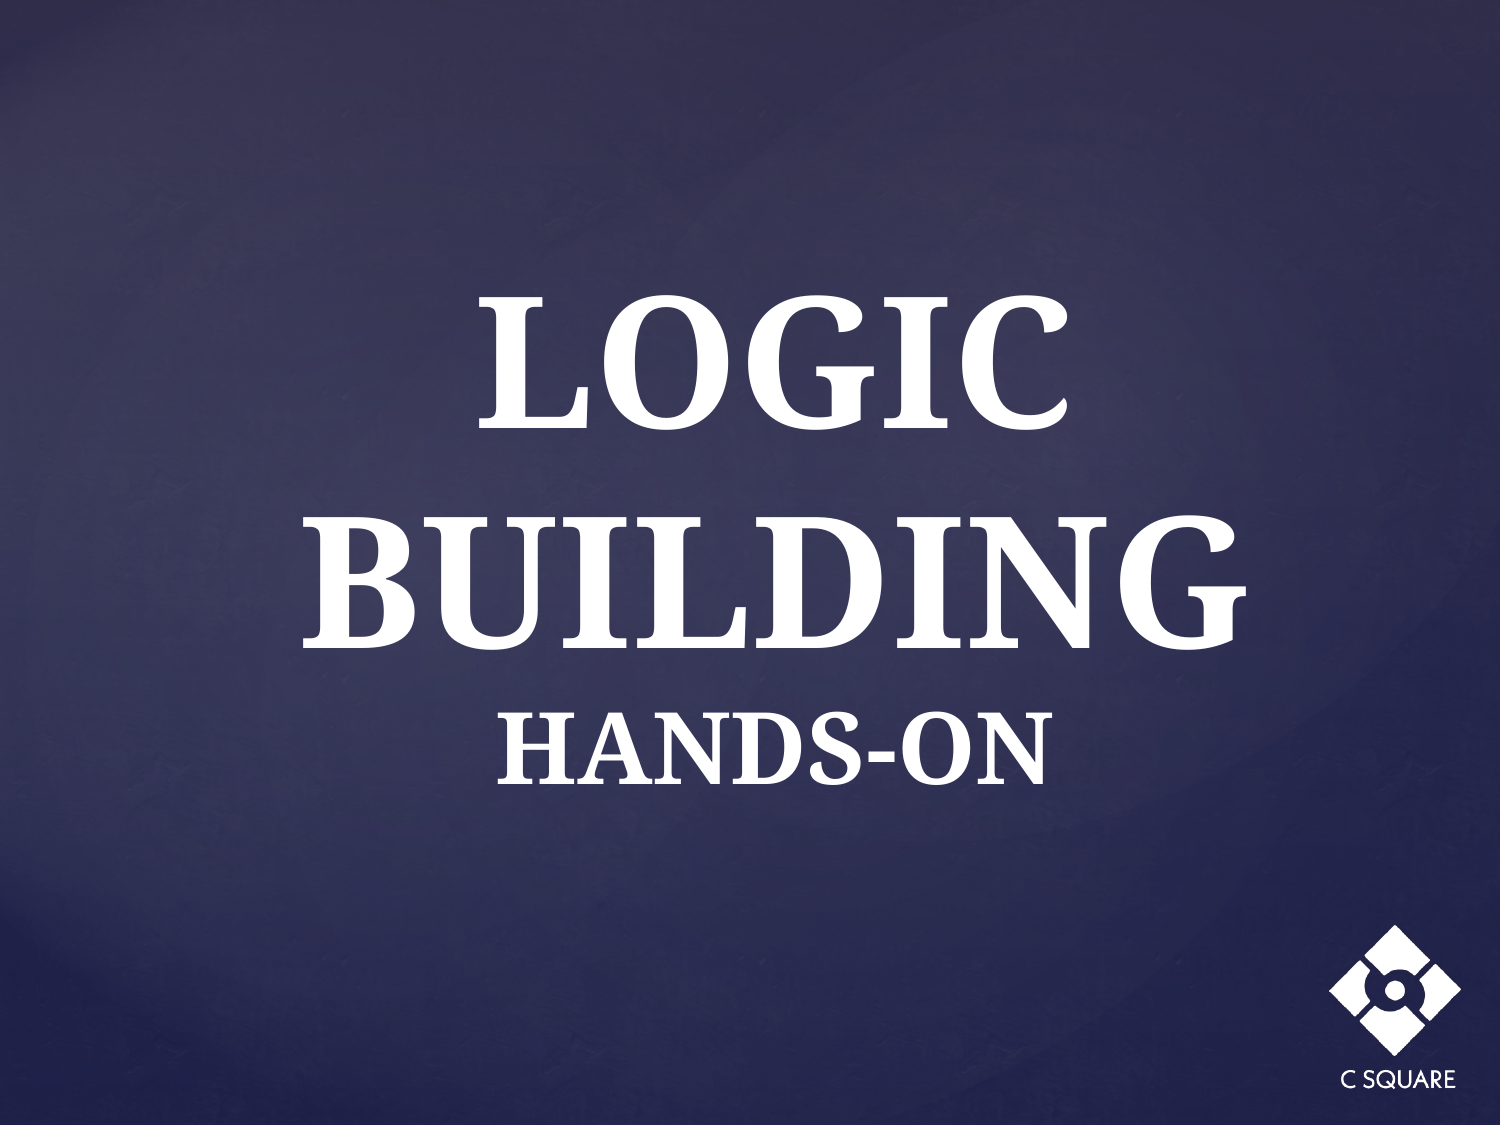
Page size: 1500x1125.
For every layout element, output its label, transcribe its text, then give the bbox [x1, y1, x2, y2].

picture [1275, 861, 1500, 1124]
text_box LOGIC BUILDING HANDS-ON [200, 237, 1350, 813]
